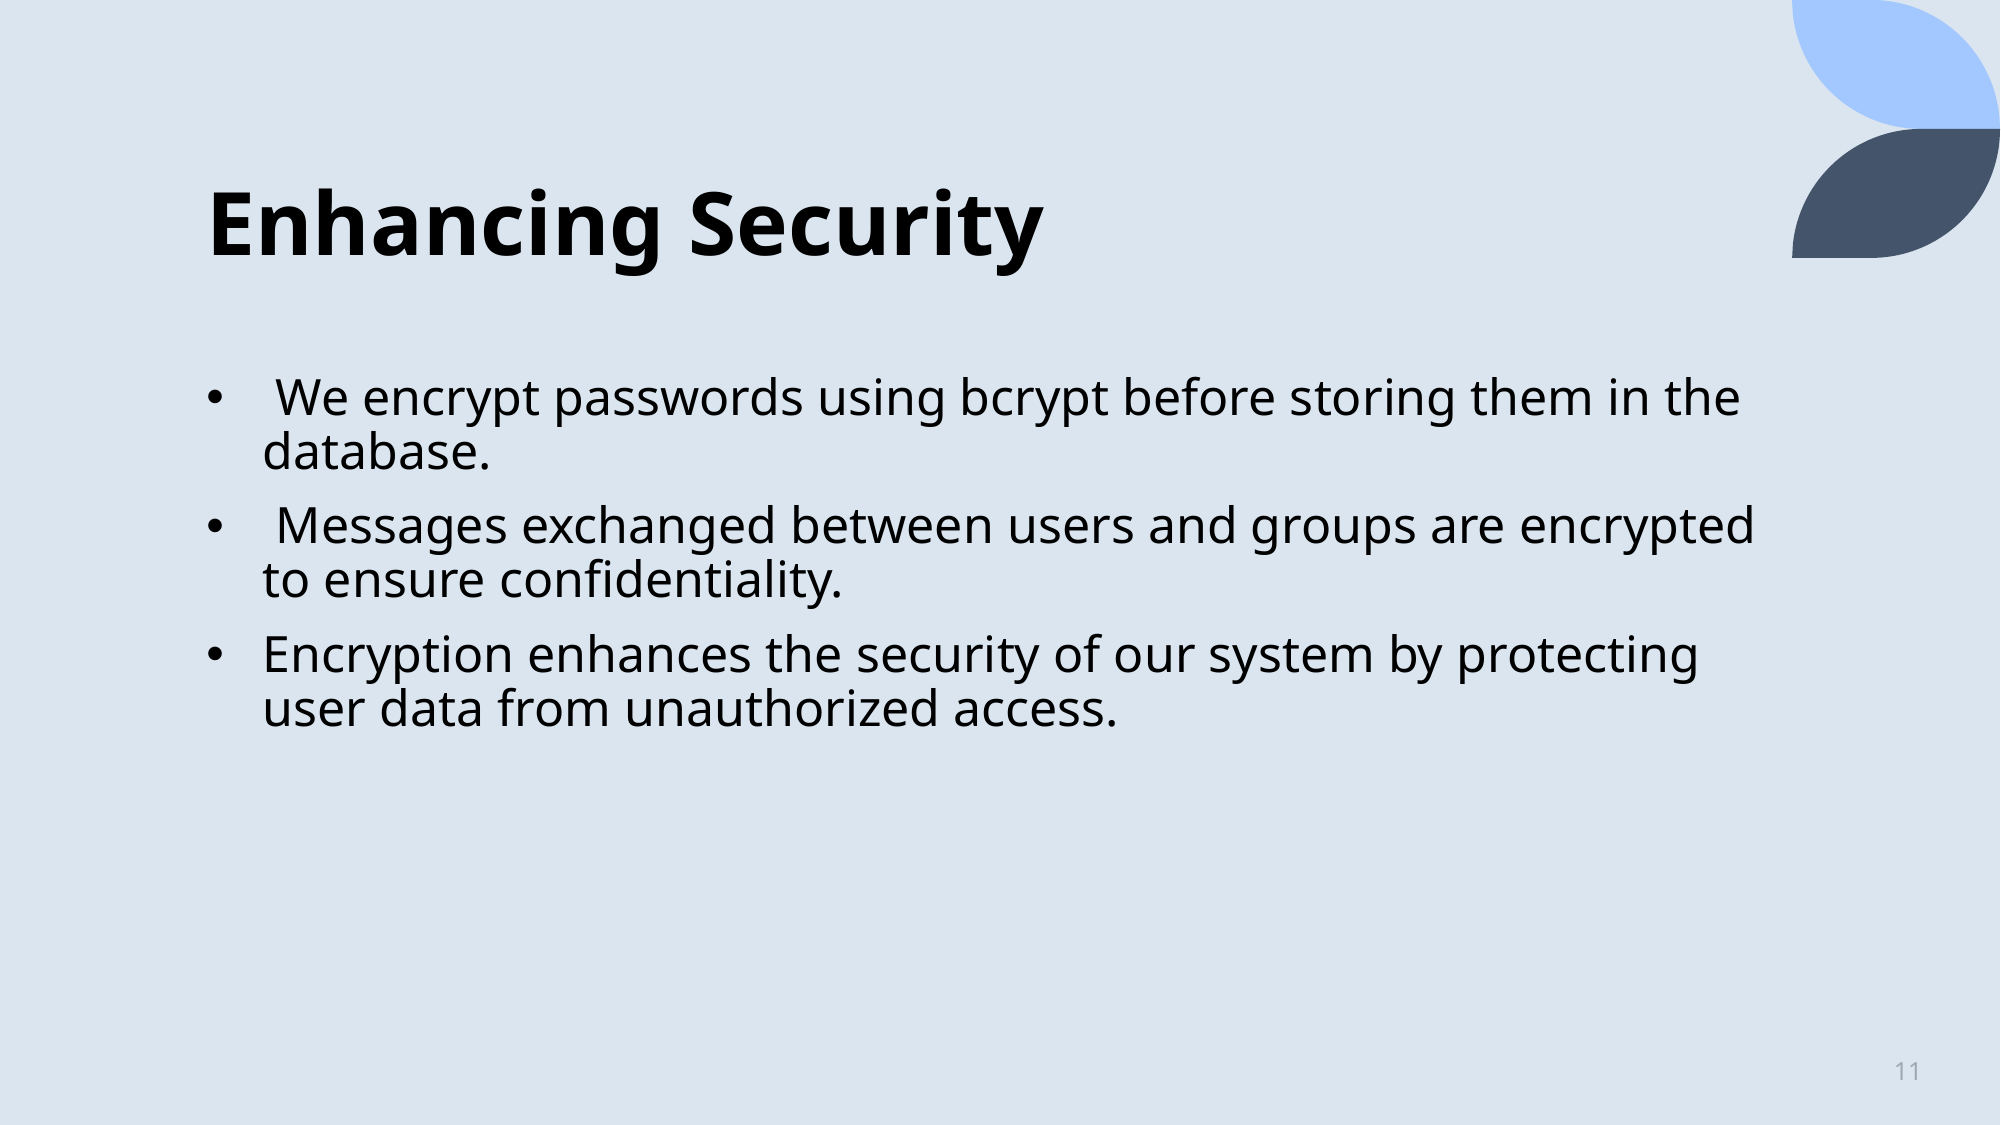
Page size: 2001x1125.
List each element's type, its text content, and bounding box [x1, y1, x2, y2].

list We encrypt passwords using bcrypt before storing them in the database. Messages exchanged between users and groups are encrypted to ensure confidentiality. Encryption enhances the security of our system by protecting user data from unauthorized access. [191, 364, 1796, 1033]
slide_number 11 [1665, 1042, 1938, 1103]
title Enhancing Security [191, 22, 1796, 280]
